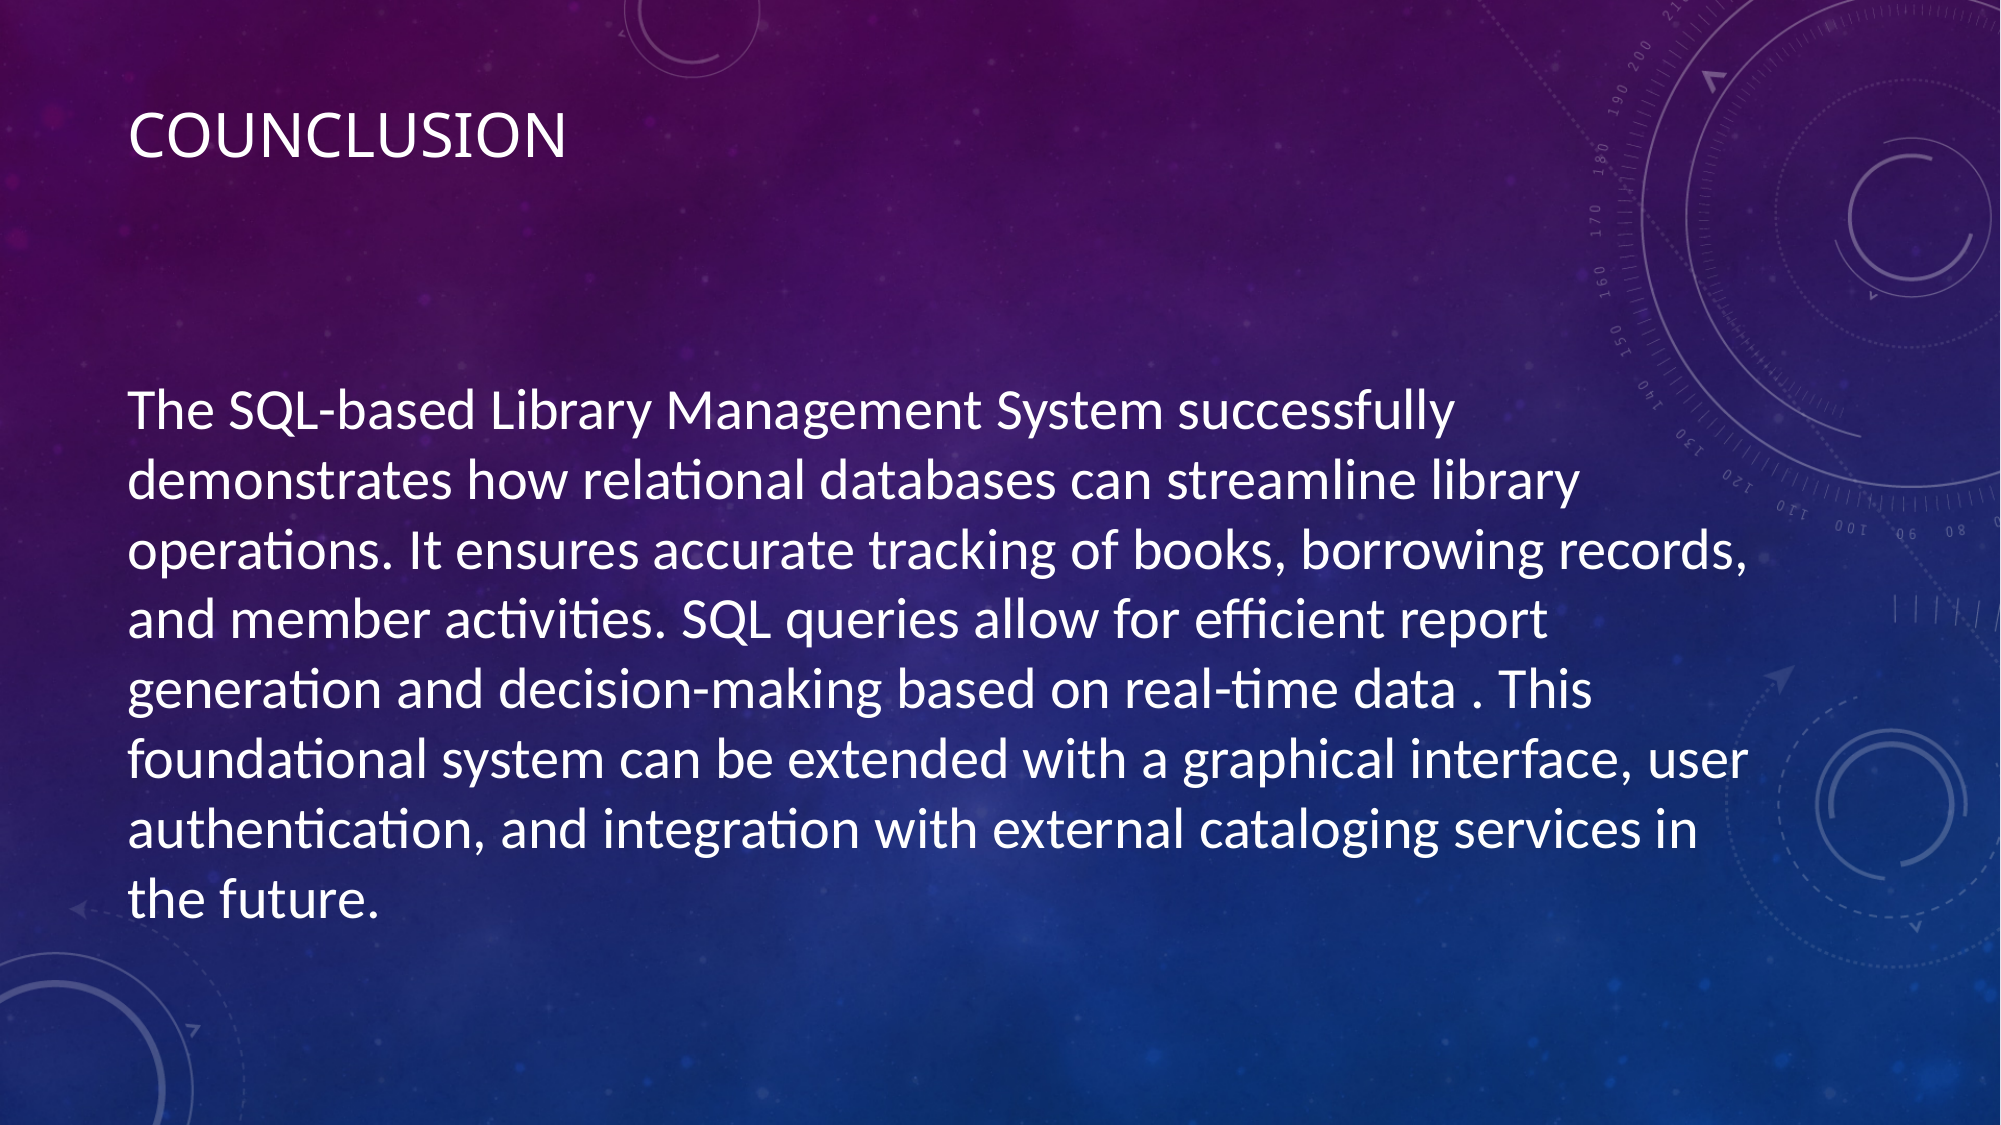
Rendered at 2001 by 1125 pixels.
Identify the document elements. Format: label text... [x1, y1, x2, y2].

list The SQL-based Library Management System successfully demonstrates how relational databases can streamline library operations. It ensures accurate tracking of books, borrowing records, and member activities. SQL queries allow for efficient report generation and decision-making based on real-time data . This foundational system can be extended with a graphical interface, user authentication, and integration with external cataloging services in the future. [112, 351, 1775, 950]
picture [0, 0, 2001, 1125]
title COUNCLUSION [112, 64, 641, 202]
